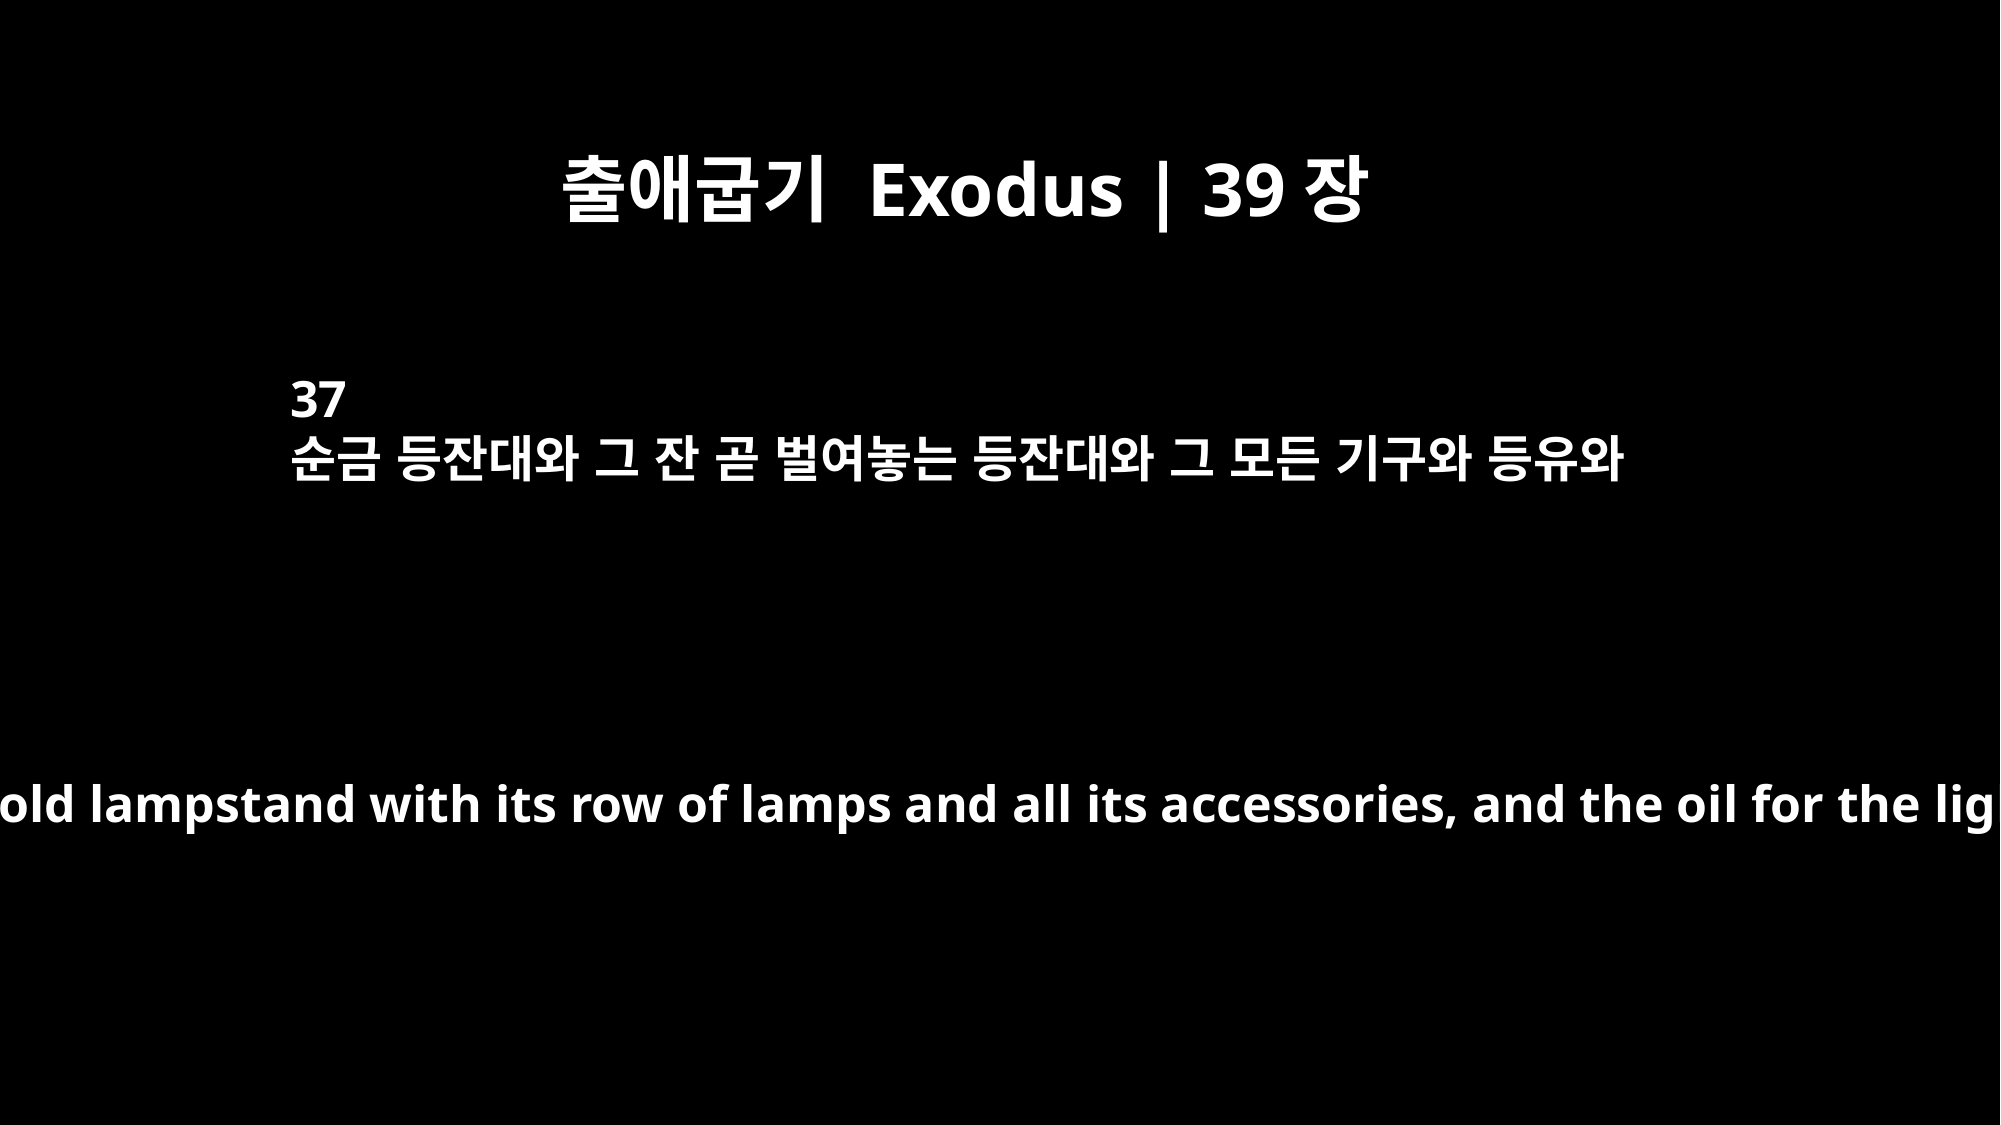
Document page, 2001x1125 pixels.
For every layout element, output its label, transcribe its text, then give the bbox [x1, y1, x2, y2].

text_box 37 순금 등잔대와 그 잔 곧 벌여놓는 등잔대와 그 모든 기구와 등유와 [275, 359, 1642, 495]
text_box the pure gold lampstand with its row of lamps and all its accessories, and the oil for the light; [0, 764, 2000, 840]
text_box 출애굽기 Exodus | 39장 [545, 136, 1387, 239]
